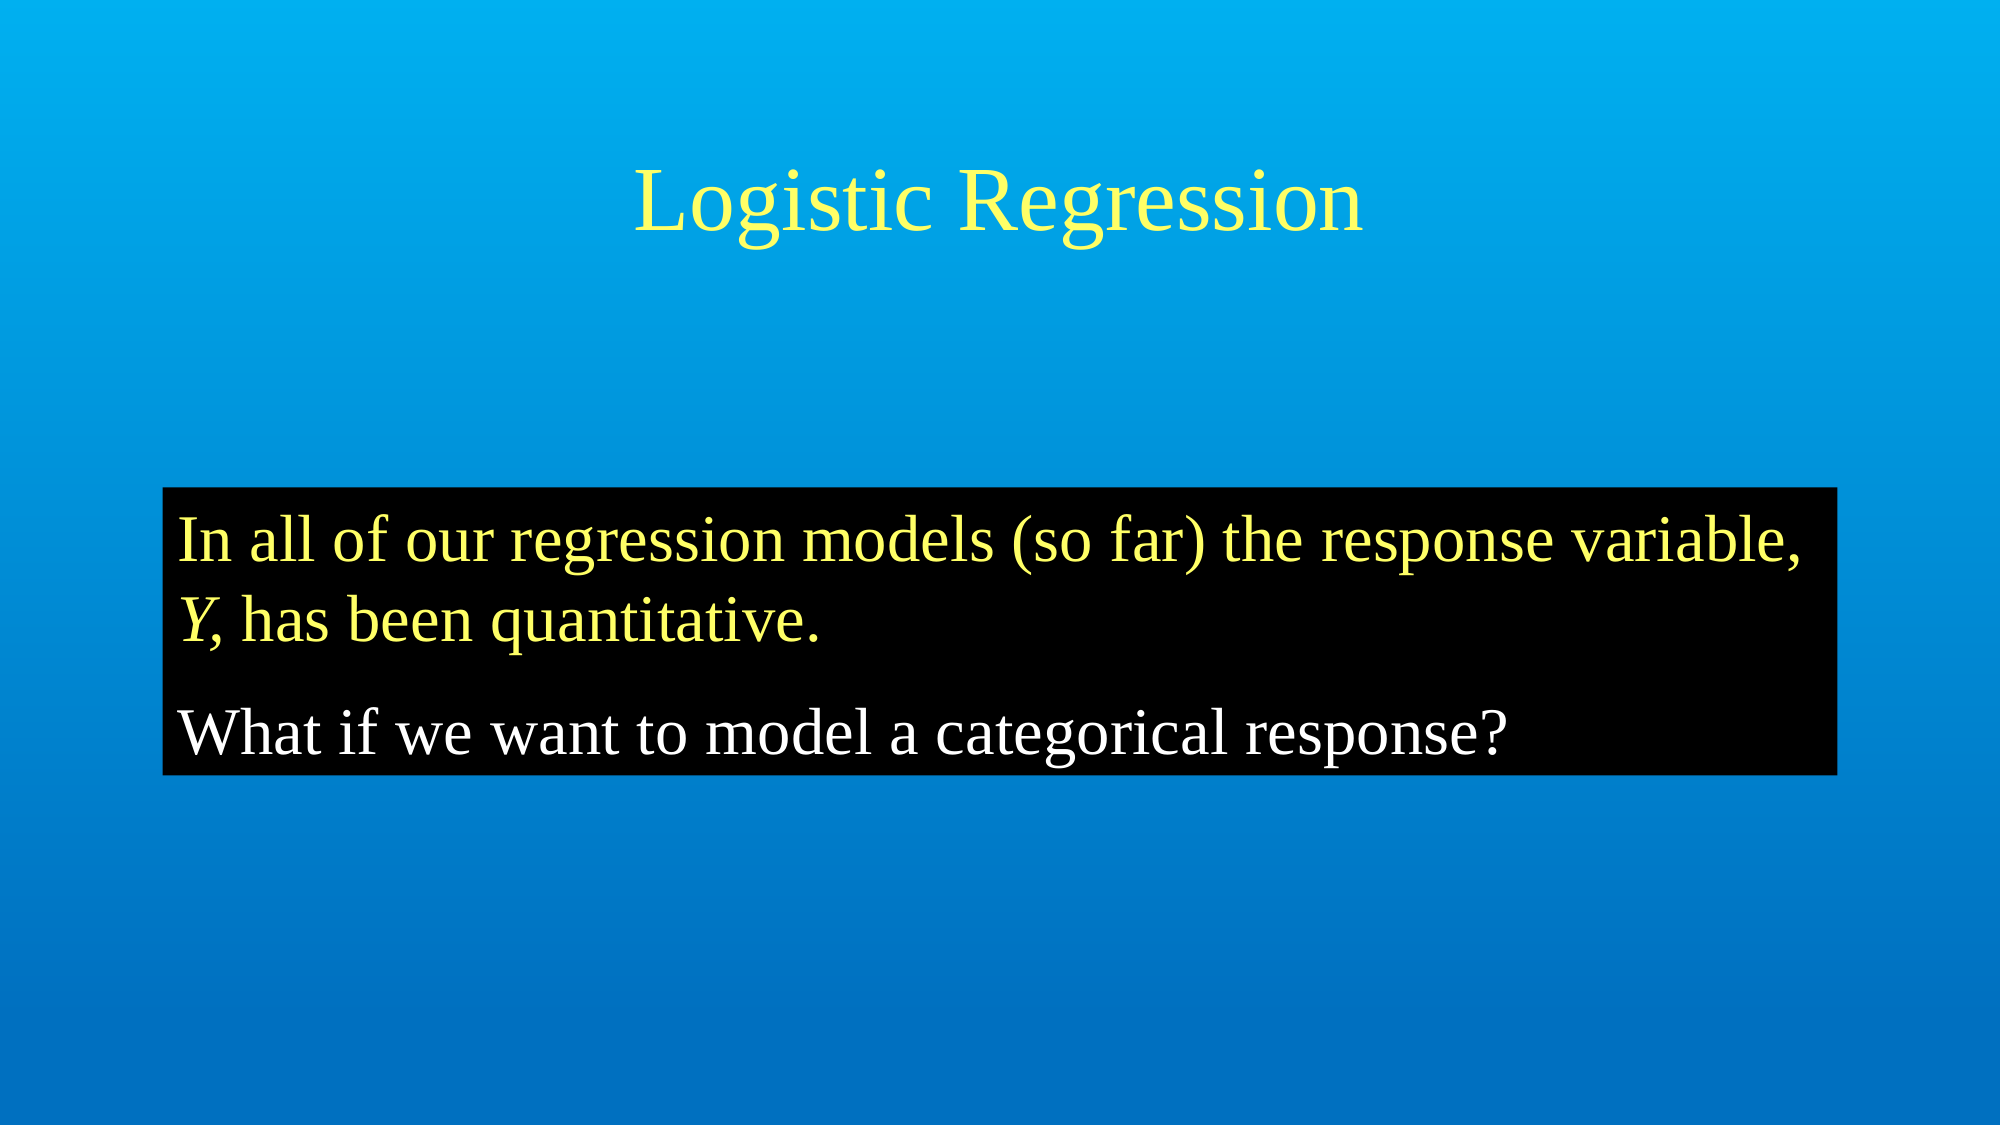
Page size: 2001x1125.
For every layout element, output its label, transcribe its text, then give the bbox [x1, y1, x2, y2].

text_box In all of our regression models (so far) the response variable, Y, has been quantitative. What if we want to model a categorical response? [162, 487, 1838, 776]
title Logistic Regression [150, 99, 1850, 288]
